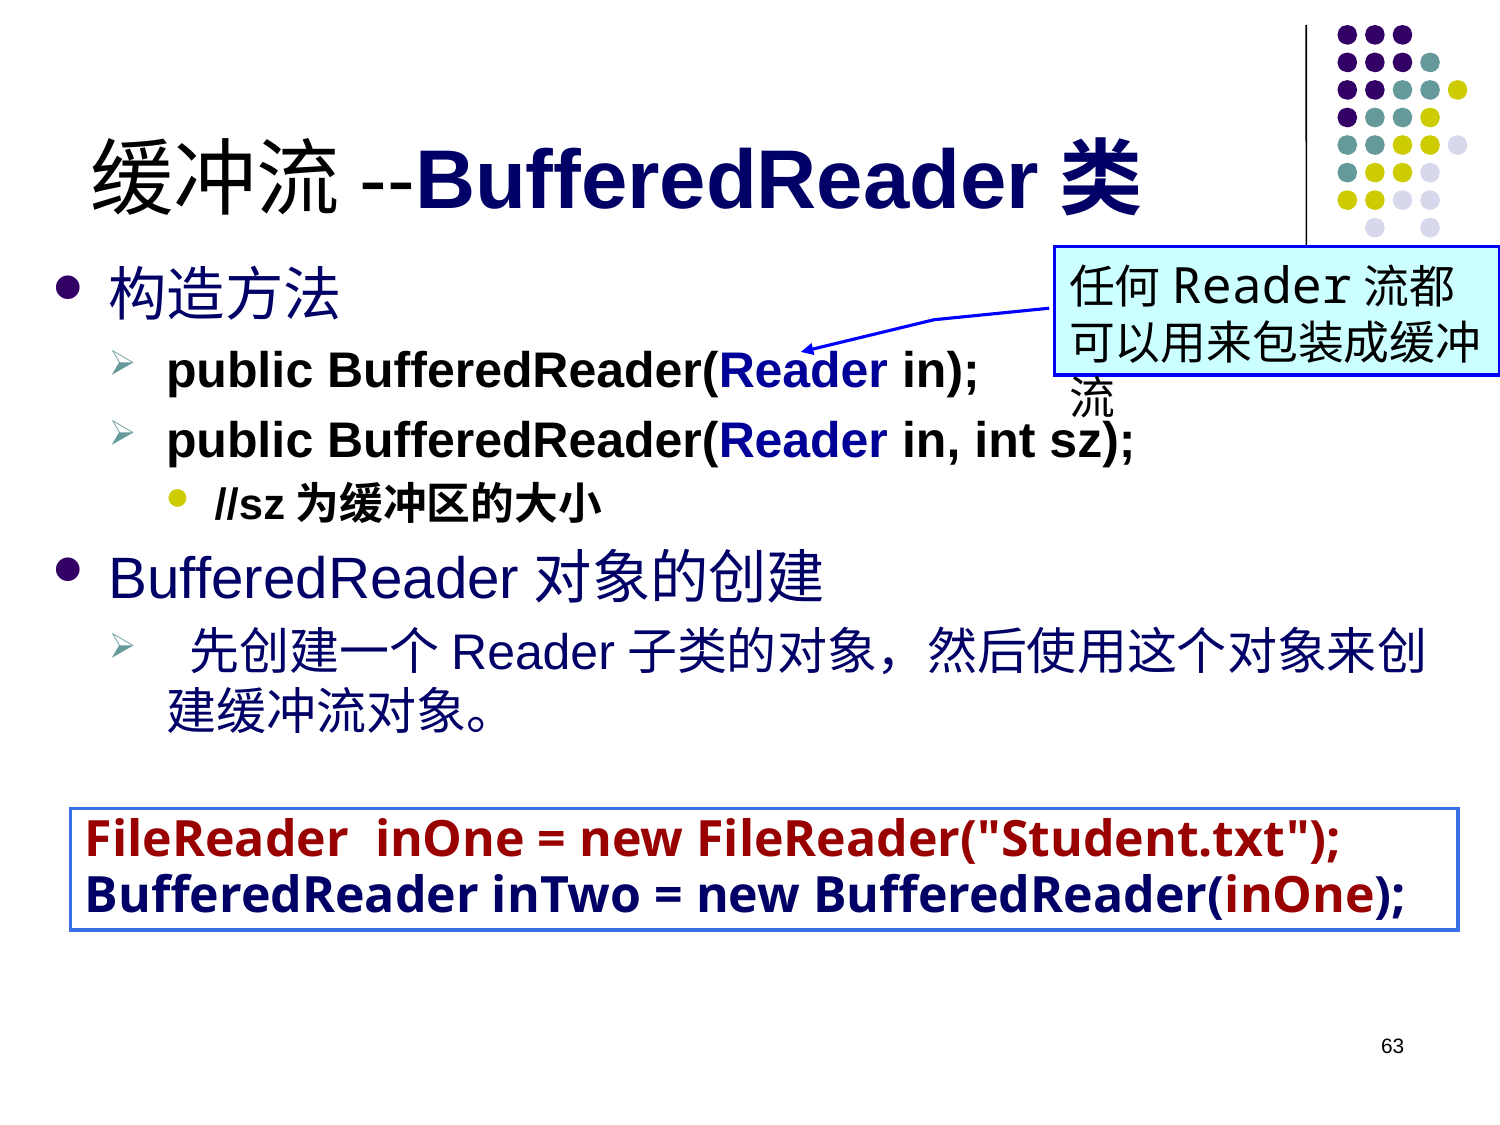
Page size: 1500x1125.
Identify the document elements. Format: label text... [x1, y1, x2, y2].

slide_number 63 [1074, 1024, 1426, 1101]
text_box FileReader inOne = new FileReader("Student.txt"); BufferedReader inTwo = new BufferedReader(inOne); [70, 808, 1458, 931]
text_box 任何Reader流都可以用来包装成缓冲流 [800, 308, 1050, 356]
title 缓冲流--BufferedReader类 [74, 19, 1313, 233]
list 构造方法 public BufferedReader(Reader in); public BufferedReader(Reader in, int sz); //sz为缓冲区的大小 BufferedReader对象的创建 先创建一个Reader子类的对象，然后使用这个对象来创建缓冲流对象。 [37, 249, 1476, 913]
text_box 任何Reader流都可以用来包装成缓冲流 [1054, 246, 1500, 376]
